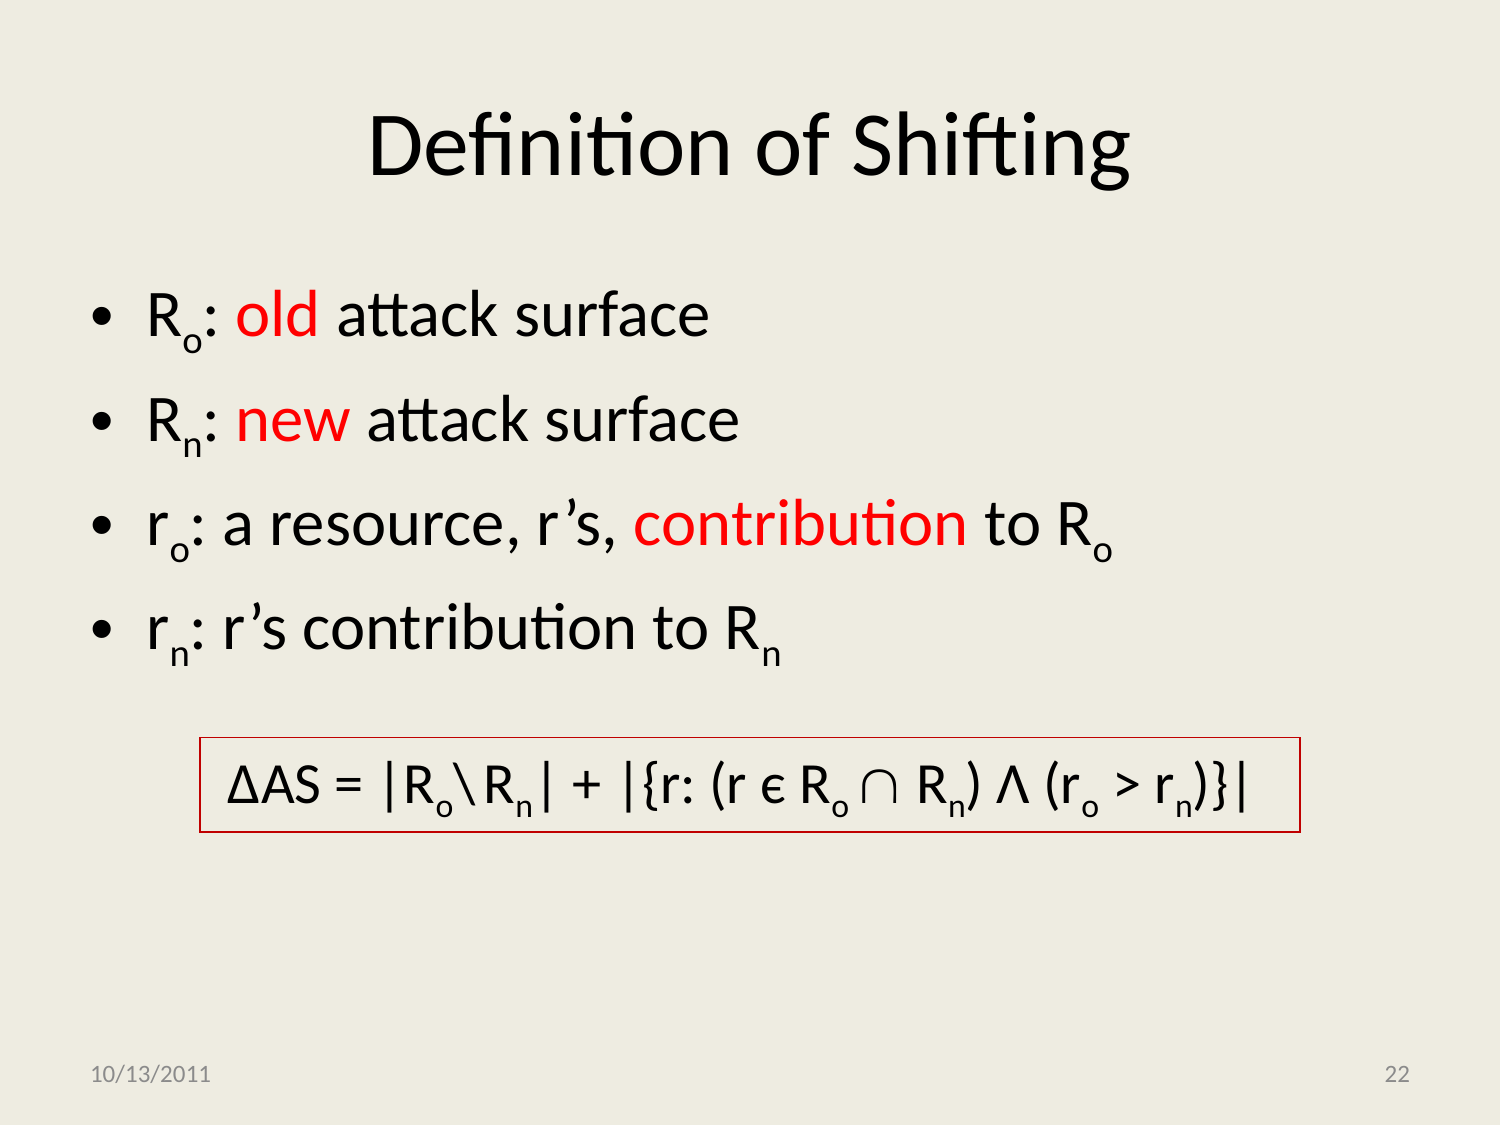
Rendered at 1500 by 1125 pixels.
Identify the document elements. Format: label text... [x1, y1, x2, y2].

text_box ΔAS = |Ro\ Rn| + |{r: (r є Ro  Rn) Λ (ro > rn)}| [200, 737, 1300, 832]
list Ro: old attack surface Rn: new attack surface ro: a resource, r’s, contribution to Ro rn: r’s contribution to Rn [75, 262, 1425, 1005]
slide_number 22 [1074, 1042, 1425, 1103]
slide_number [75, 1042, 425, 1103]
title Definition of Shifting [75, 45, 1425, 233]
